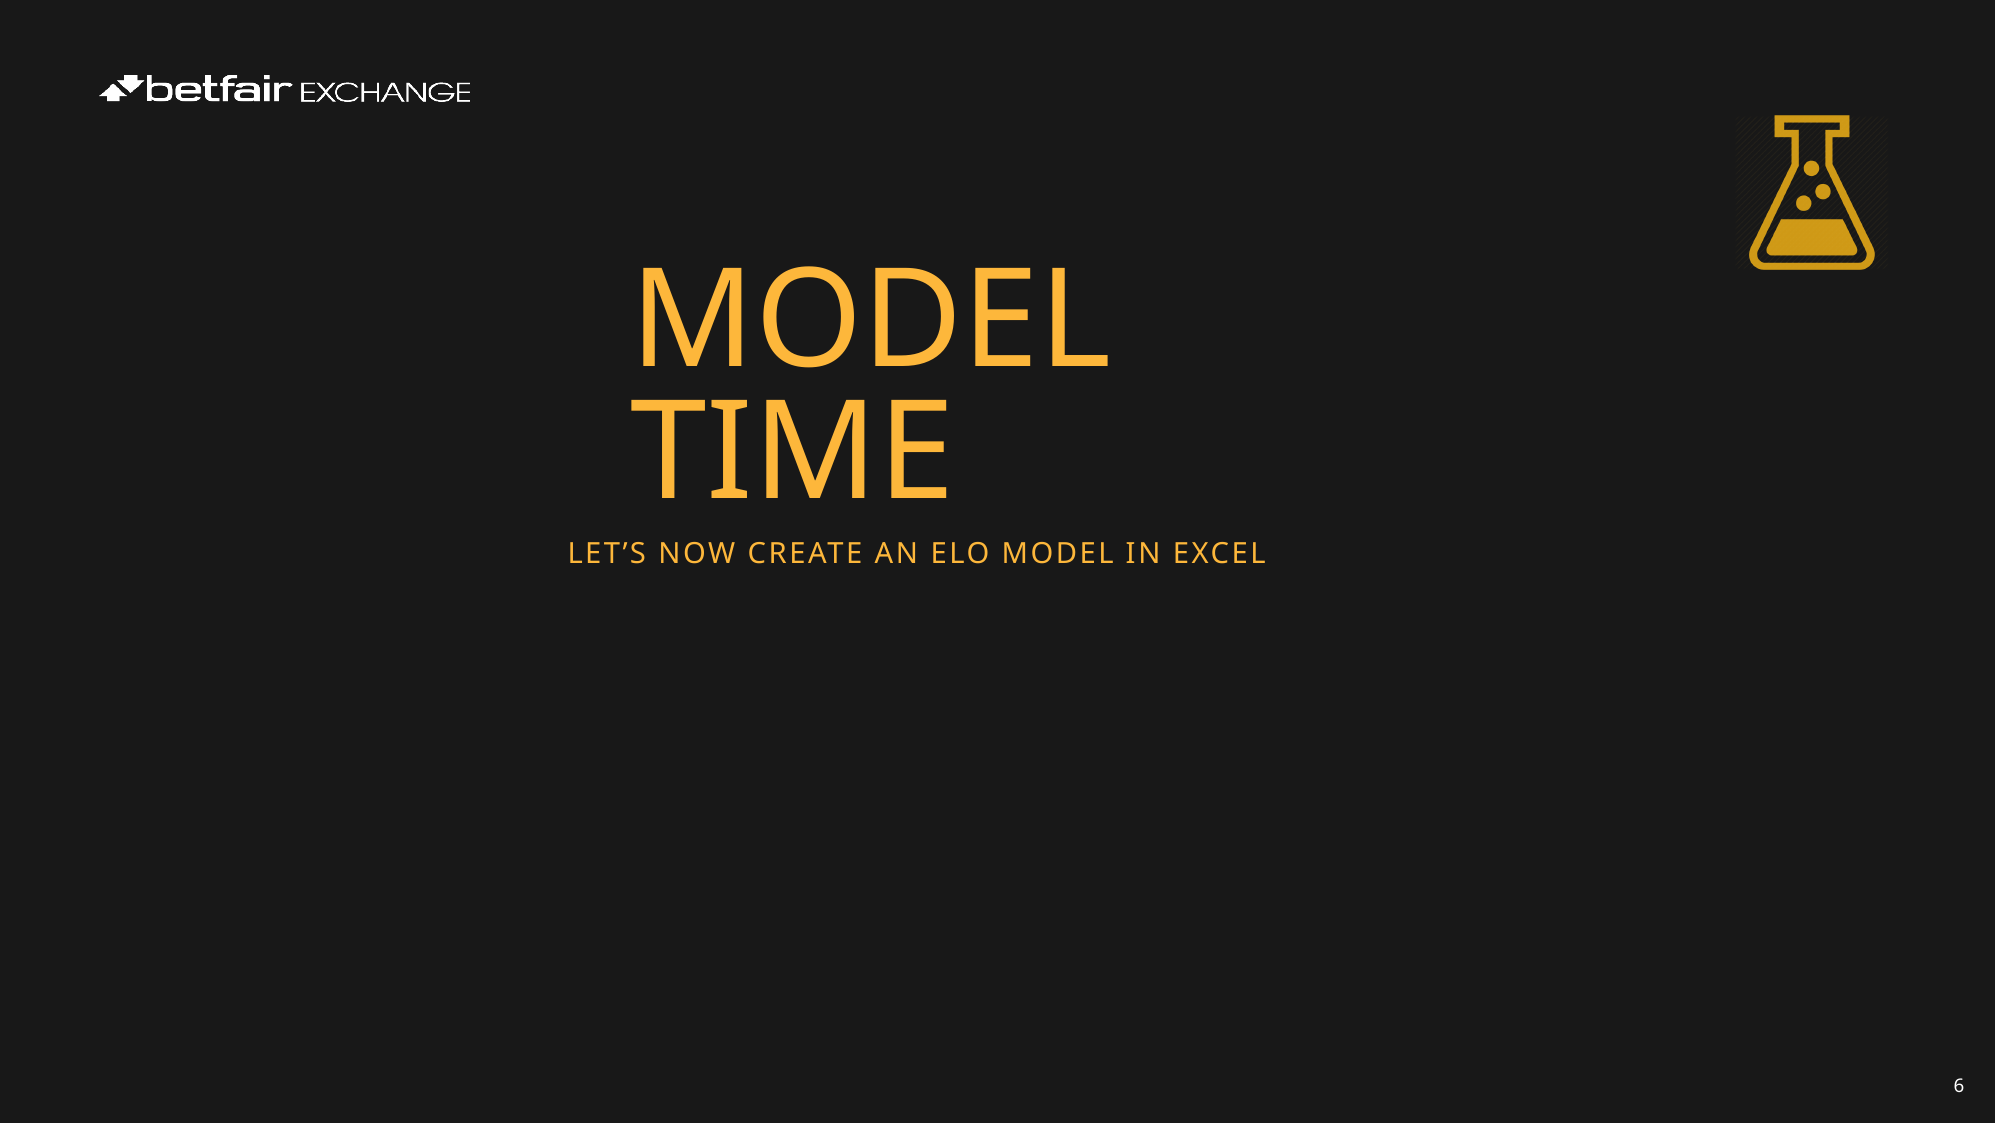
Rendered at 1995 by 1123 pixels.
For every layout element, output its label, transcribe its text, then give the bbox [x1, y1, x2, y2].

title model time [624, 371, 1349, 531]
slide_number 6 [1798, 1068, 1971, 1104]
picture [1734, 115, 1889, 270]
list Let’s now create an elo model in excel [561, 528, 1286, 594]
picture [99, 75, 470, 102]
